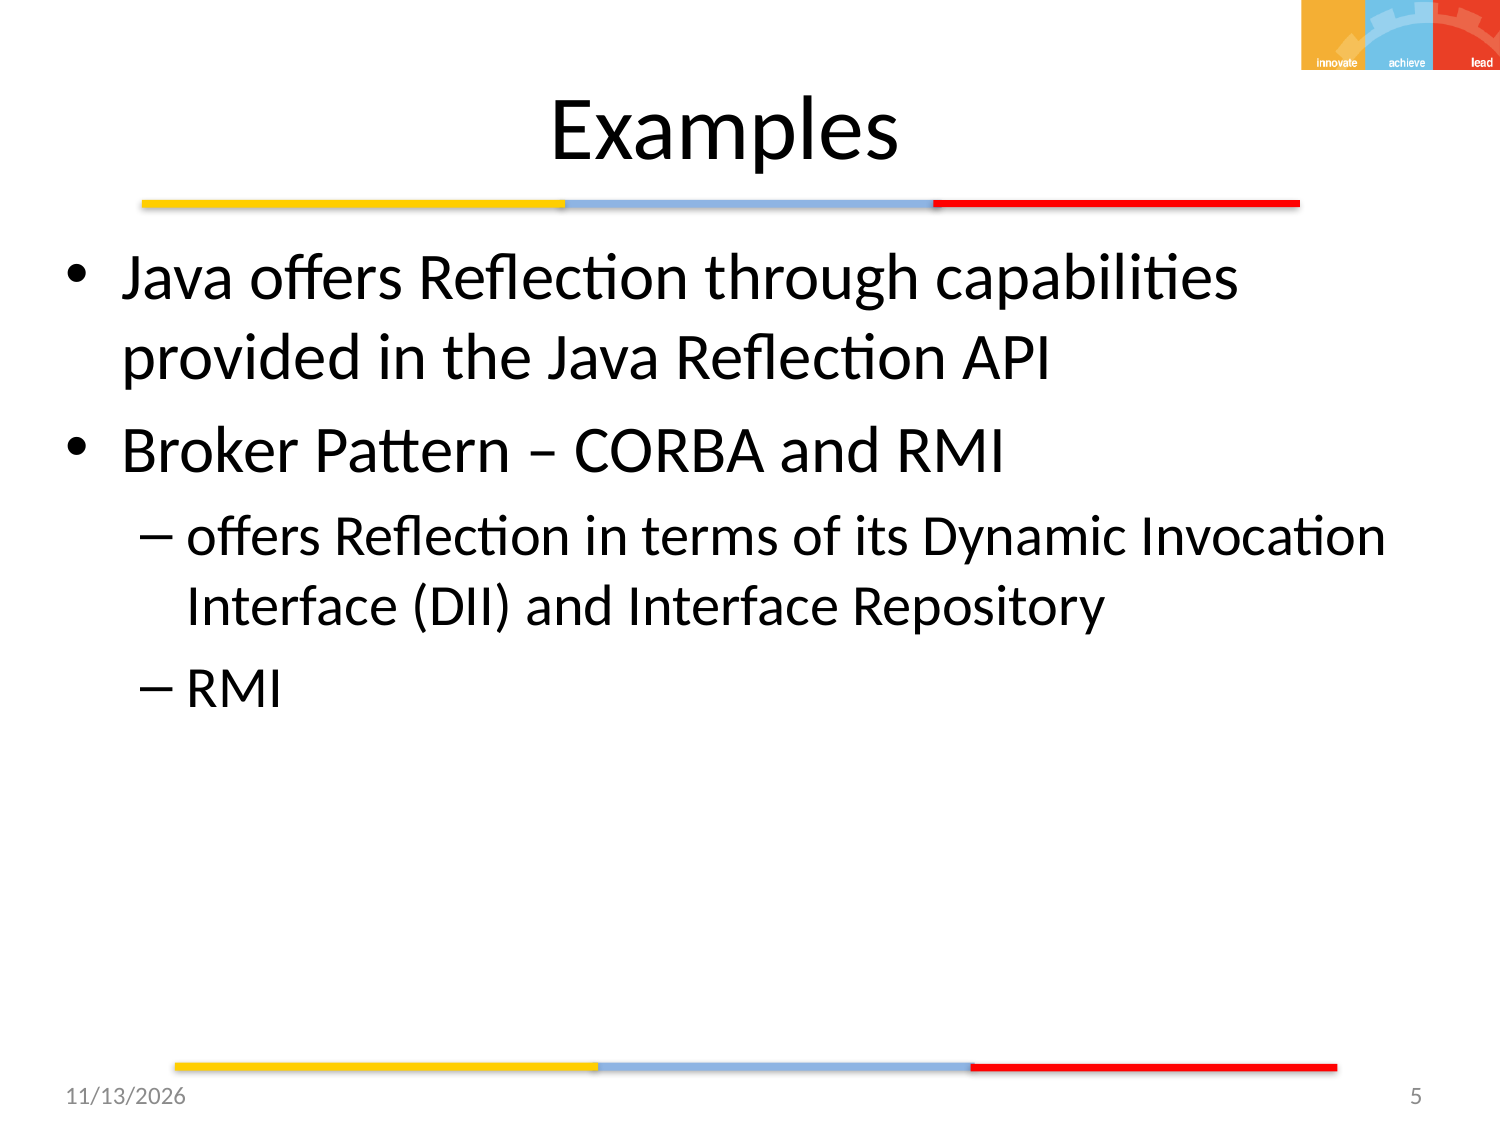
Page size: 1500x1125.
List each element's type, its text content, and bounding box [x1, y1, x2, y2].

picture [1301, 0, 1500, 70]
list Java offers Reflection through capabilities provided in the Java Reflection API Broker Pattern – CORBA and RMI offers Reflection in terms of its Dynamic Invocation Interface (DII) and Interface Repository RMI [49, 224, 1426, 1051]
slide_number 5 [1087, 1065, 1438, 1125]
title Examples [49, 45, 1401, 201]
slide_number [50, 1065, 400, 1125]
